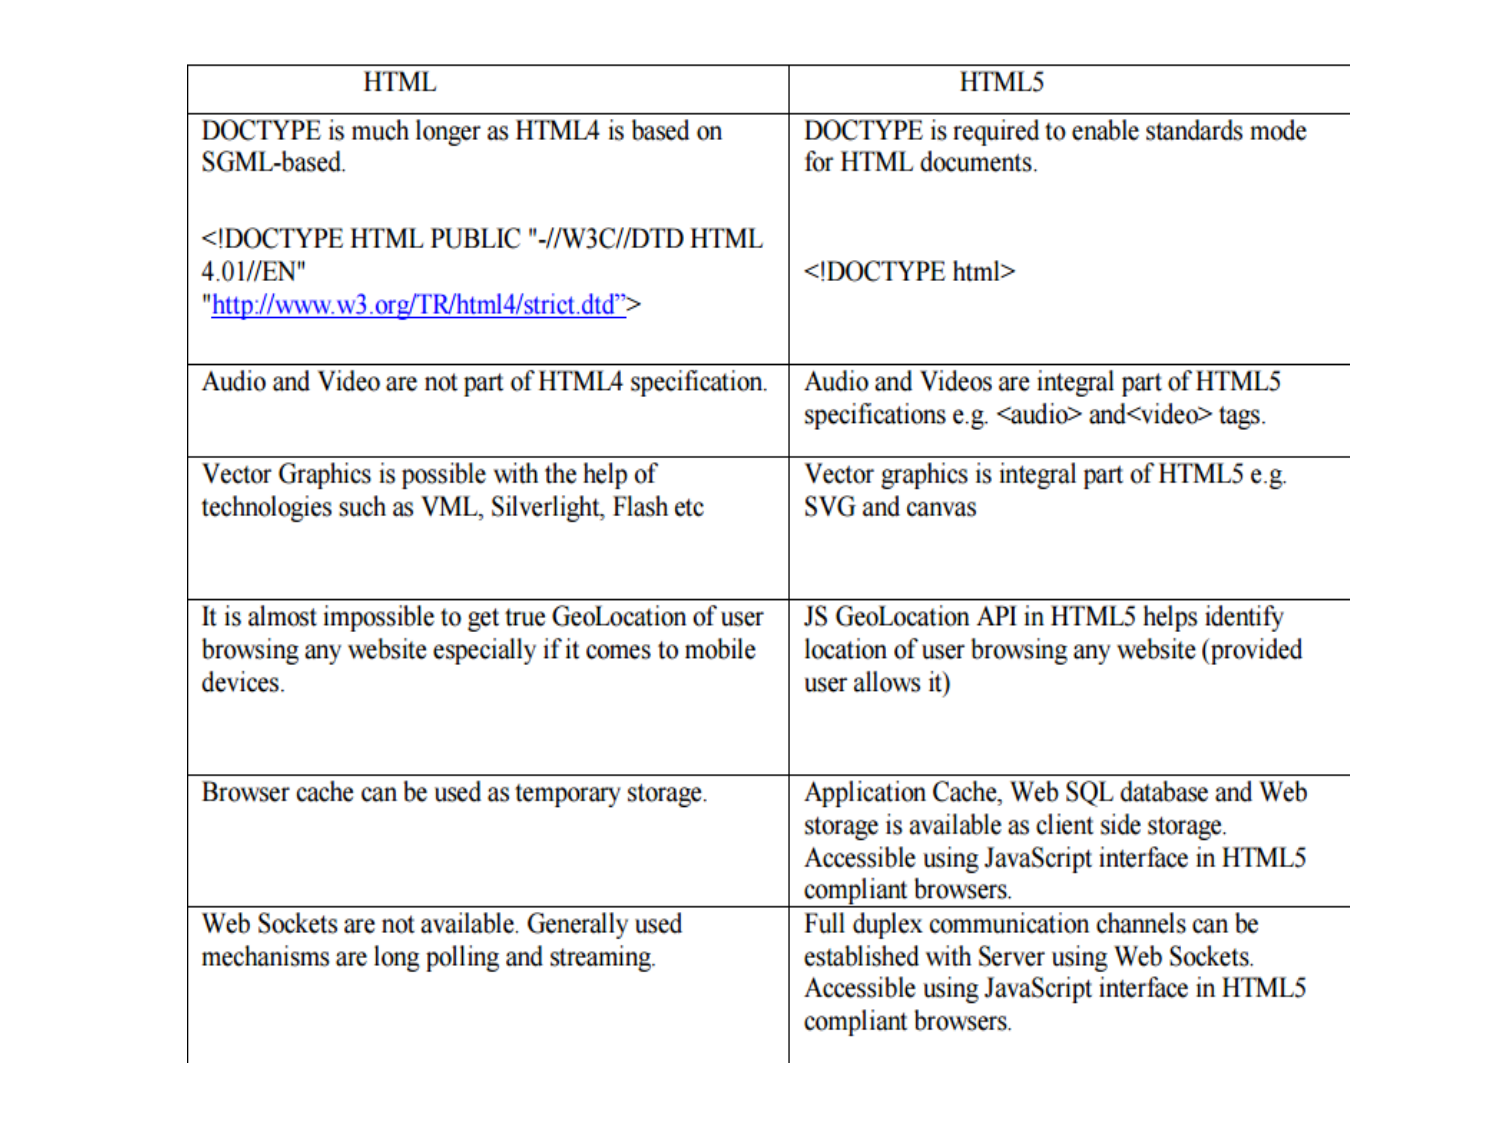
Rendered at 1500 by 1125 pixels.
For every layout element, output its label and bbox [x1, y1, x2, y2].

list [187, 49, 1351, 1063]
